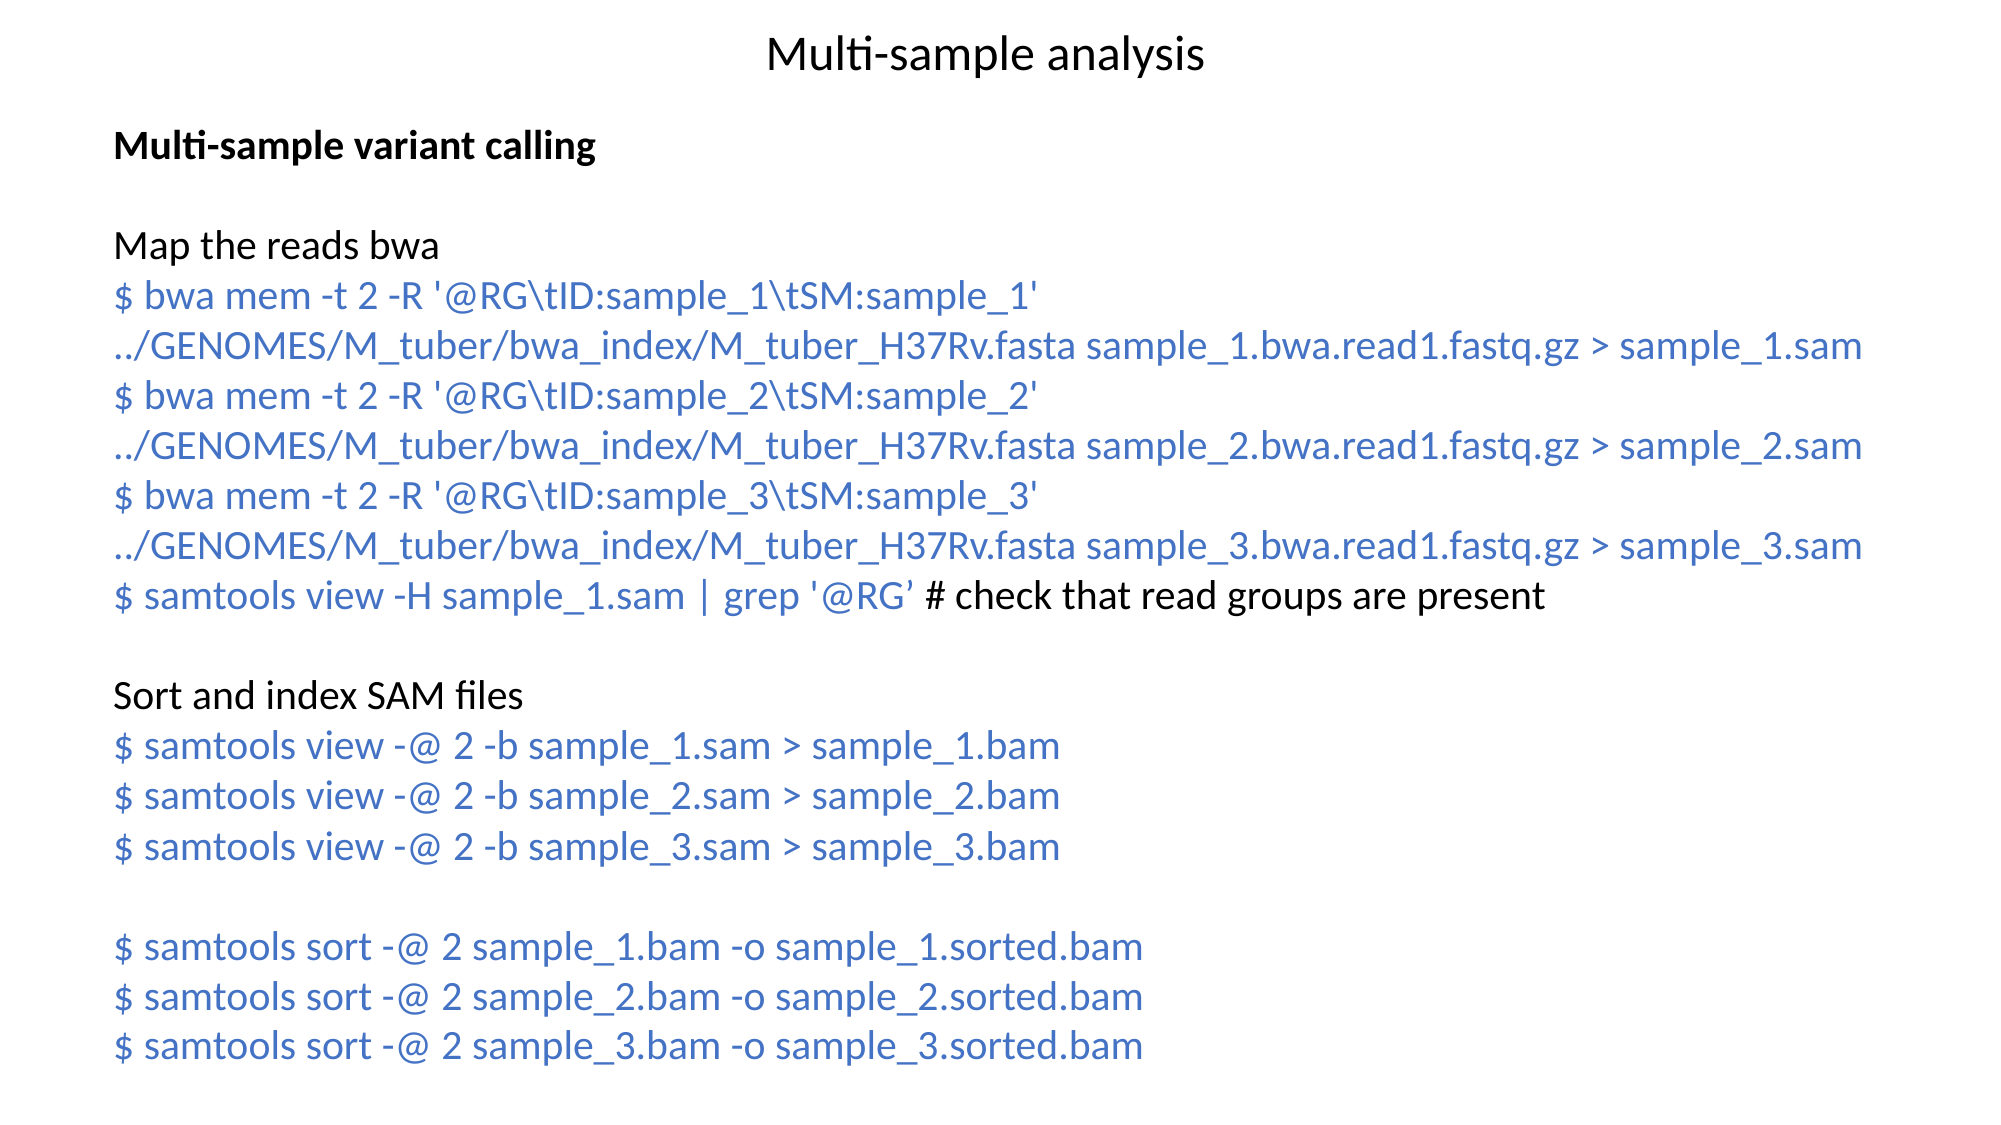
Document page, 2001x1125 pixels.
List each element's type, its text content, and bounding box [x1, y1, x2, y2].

text_box Multi-sample analysis [750, 13, 1220, 88]
text_box Multi-sample variant calling Map the reads bwa $ bwa mem -t 2 -R '@RG\tID:sample_1\tSM:sample_1' ../GENOMES/M_tuber/bwa_index/M_tuber_H37Rv.fasta sample_1.bwa.read1.fastq.gz > sample_1.sam $ bwa mem -t 2 -R '@RG\tID:sample_2\tSM:sample_2' ../GENOMES/M_tuber/bwa_index/M_tuber_H37Rv.fasta sample_2.bwa.read1.fastq.gz > sample_2.sam $ bwa mem -t 2 -R '@RG\tID:sample_3\tSM:sample_3' ../GENOMES/M_tuber/bwa_index/M_tuber_H37Rv.fasta sample_3.bwa.read1.fastq.gz > sample_3.sam $ samtools view -H sample_1.sam | grep '@RG’ # check that read groups are present Sort and index SAM files $ samtools view -@ 2 -b sample_1.sam > sample_1.bam $ samtools view -@ 2 -b sample_2.sam > sample_2.bam $ samtools view -@ 2 -b sample_3.sam > sample_3.bam $ samtools sort -@ 2 sample_1.bam -o sample_1.sorted.bam $ samtools sort -@ 2 sample_2.bam -o sample_2.sorted.bam $ samtools sort -@ 2 sample_3.bam -o sample_3.sorted.bam [98, 110, 1950, 1076]
